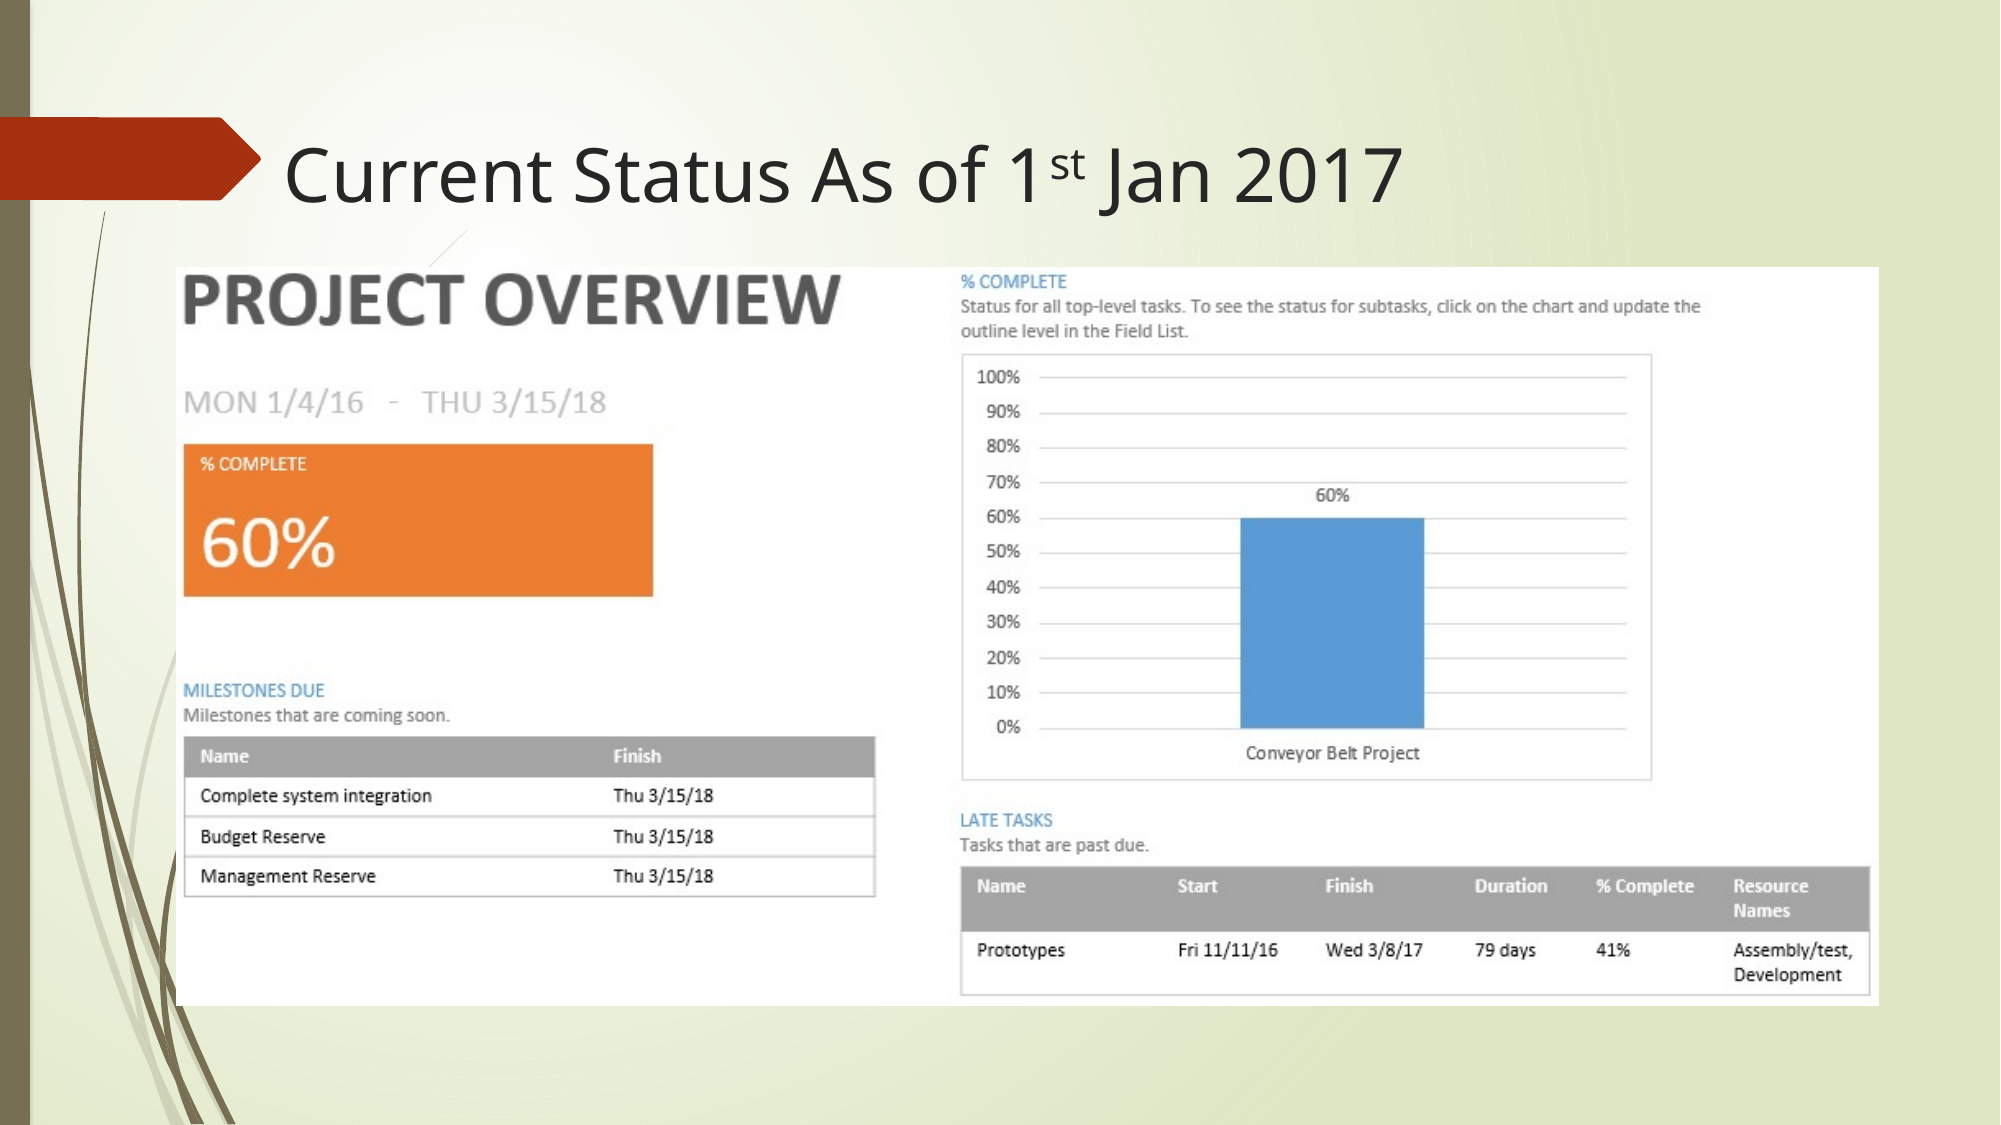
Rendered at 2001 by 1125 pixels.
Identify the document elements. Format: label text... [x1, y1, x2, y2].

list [175, 266, 1879, 1006]
title Current Status As of 1st Jan 2017 [269, 119, 1731, 266]
